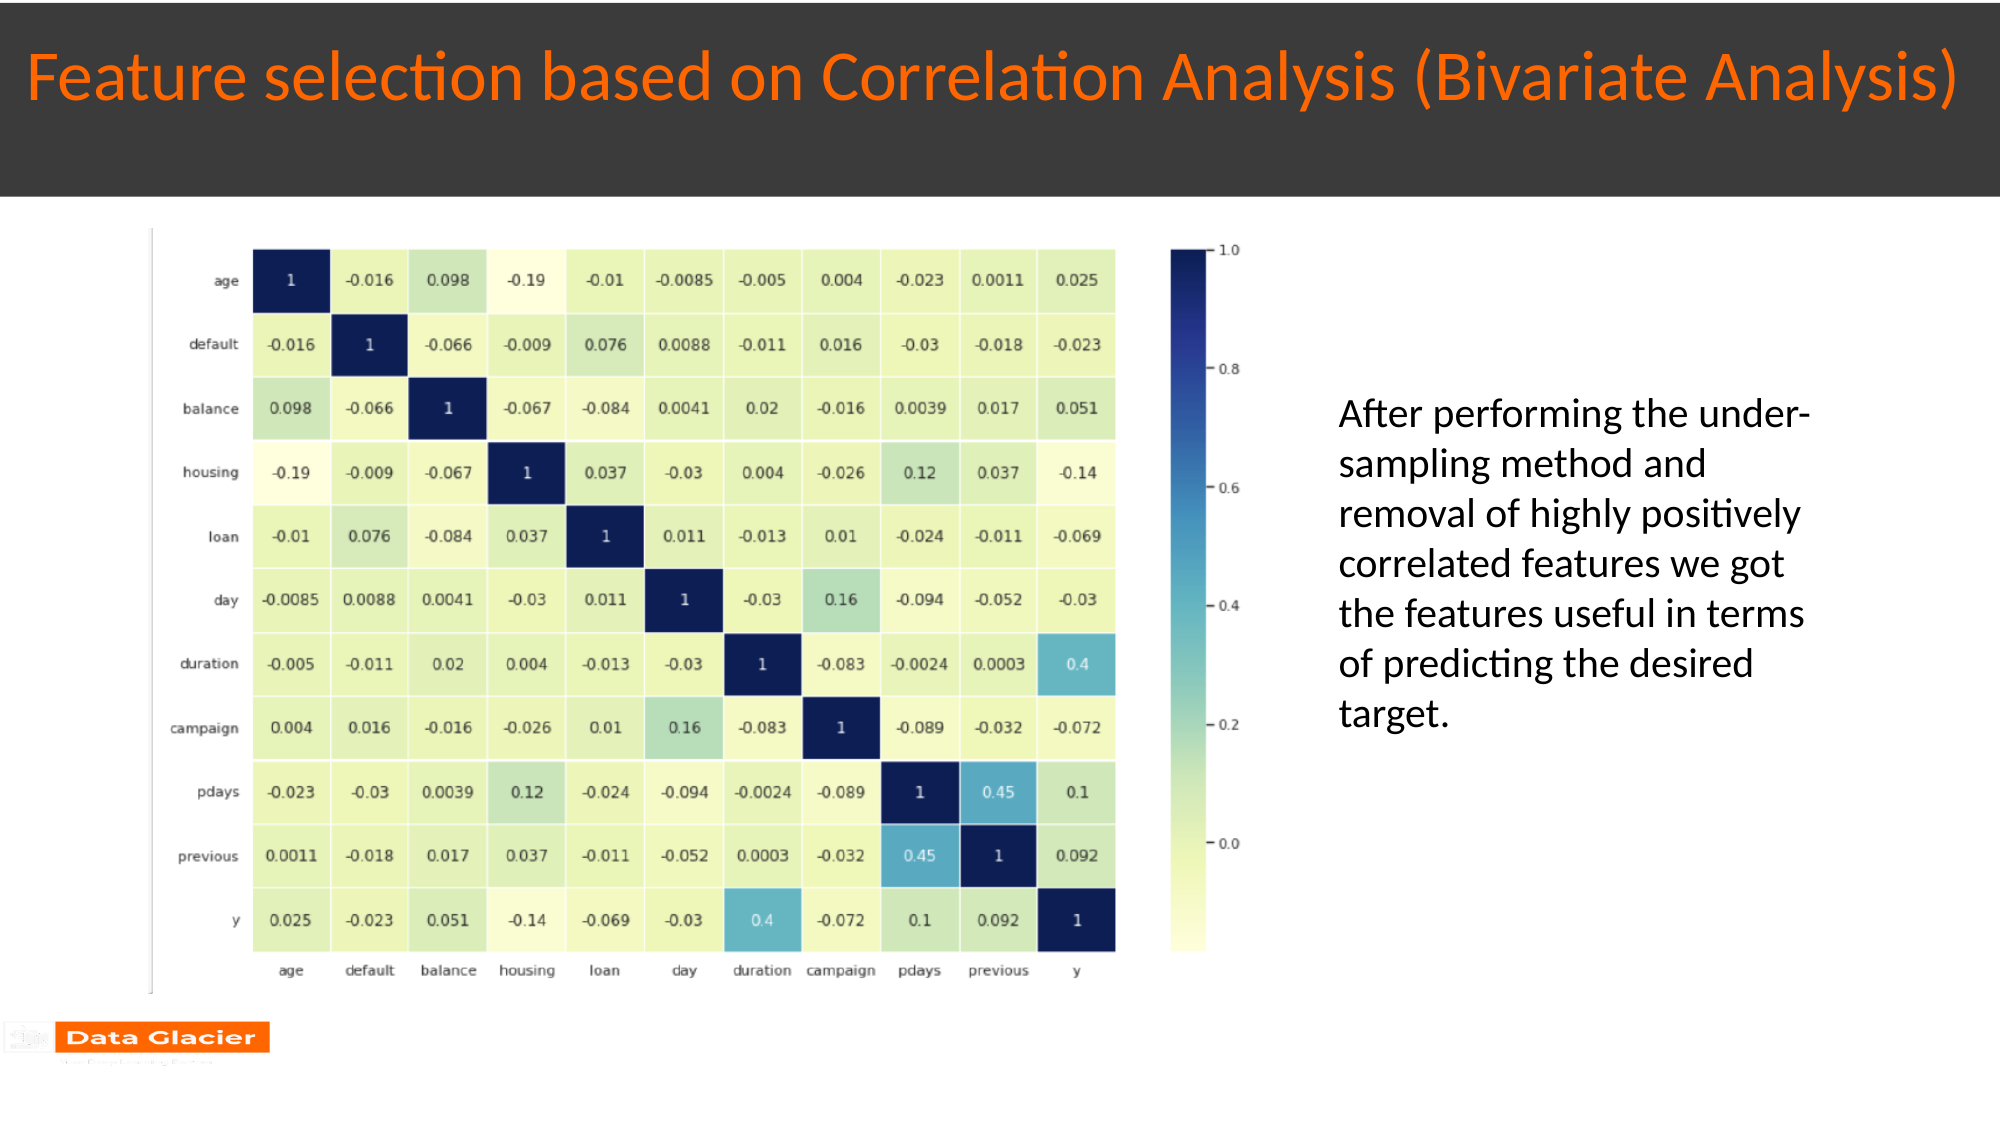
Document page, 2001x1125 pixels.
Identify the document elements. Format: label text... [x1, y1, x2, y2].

text_box After performing the under-sampling method and removal of highly positively correlated features we got the features useful in terms of predicting the desired target. [1323, 378, 1841, 744]
subtitle Feature selection based on Correlation Analysis (Bivariate Analysis) [0, 30, 1988, 201]
title [0, 2, 2000, 197]
picture [0, 228, 1261, 1125]
